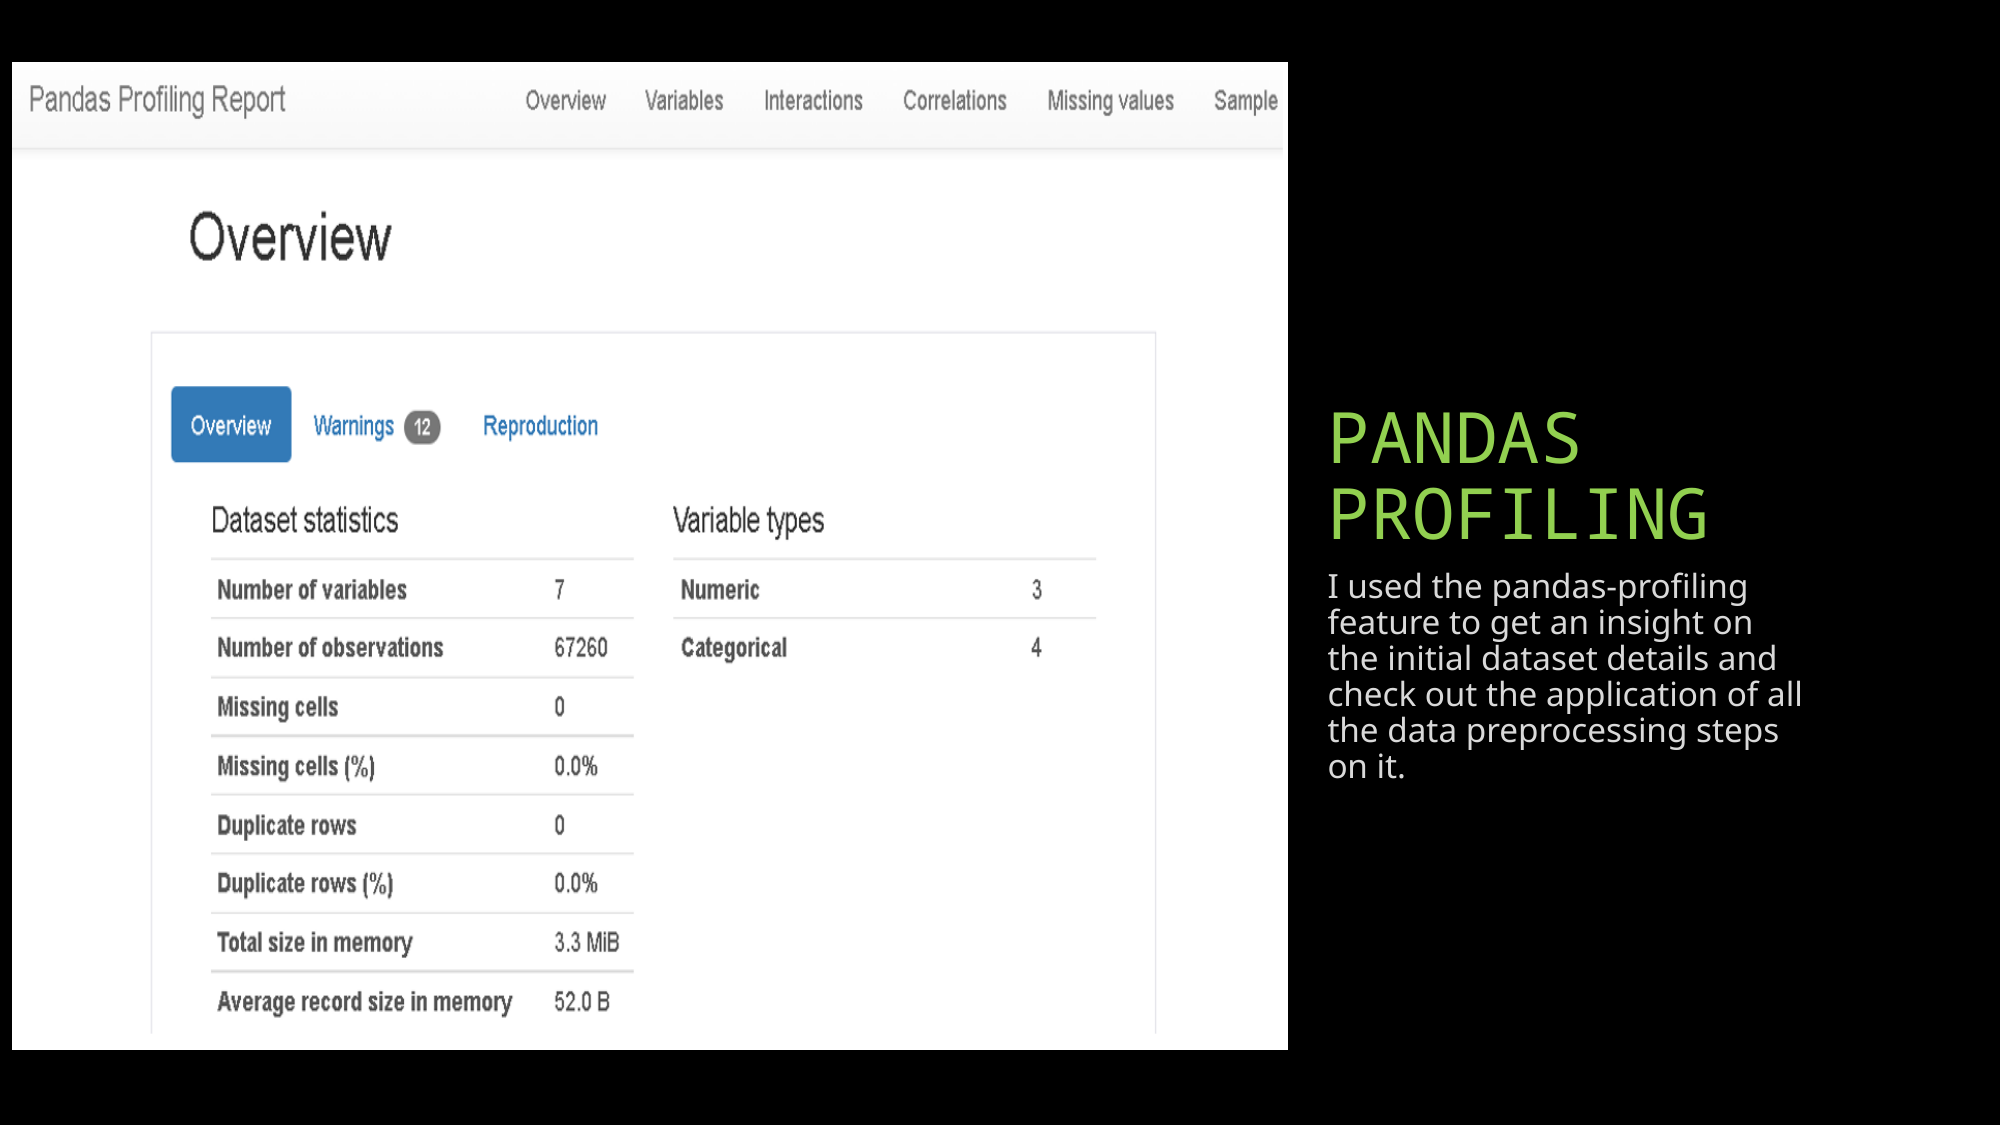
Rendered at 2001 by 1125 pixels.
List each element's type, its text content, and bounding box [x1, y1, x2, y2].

title PANDAS PROFILING [1312, 262, 1825, 562]
picture [12, 62, 1288, 1050]
list I used the pandas-profiling feature to get an insight on the initial dataset details and check out the application of all the data preprocessing steps on it. [1312, 562, 1825, 863]
